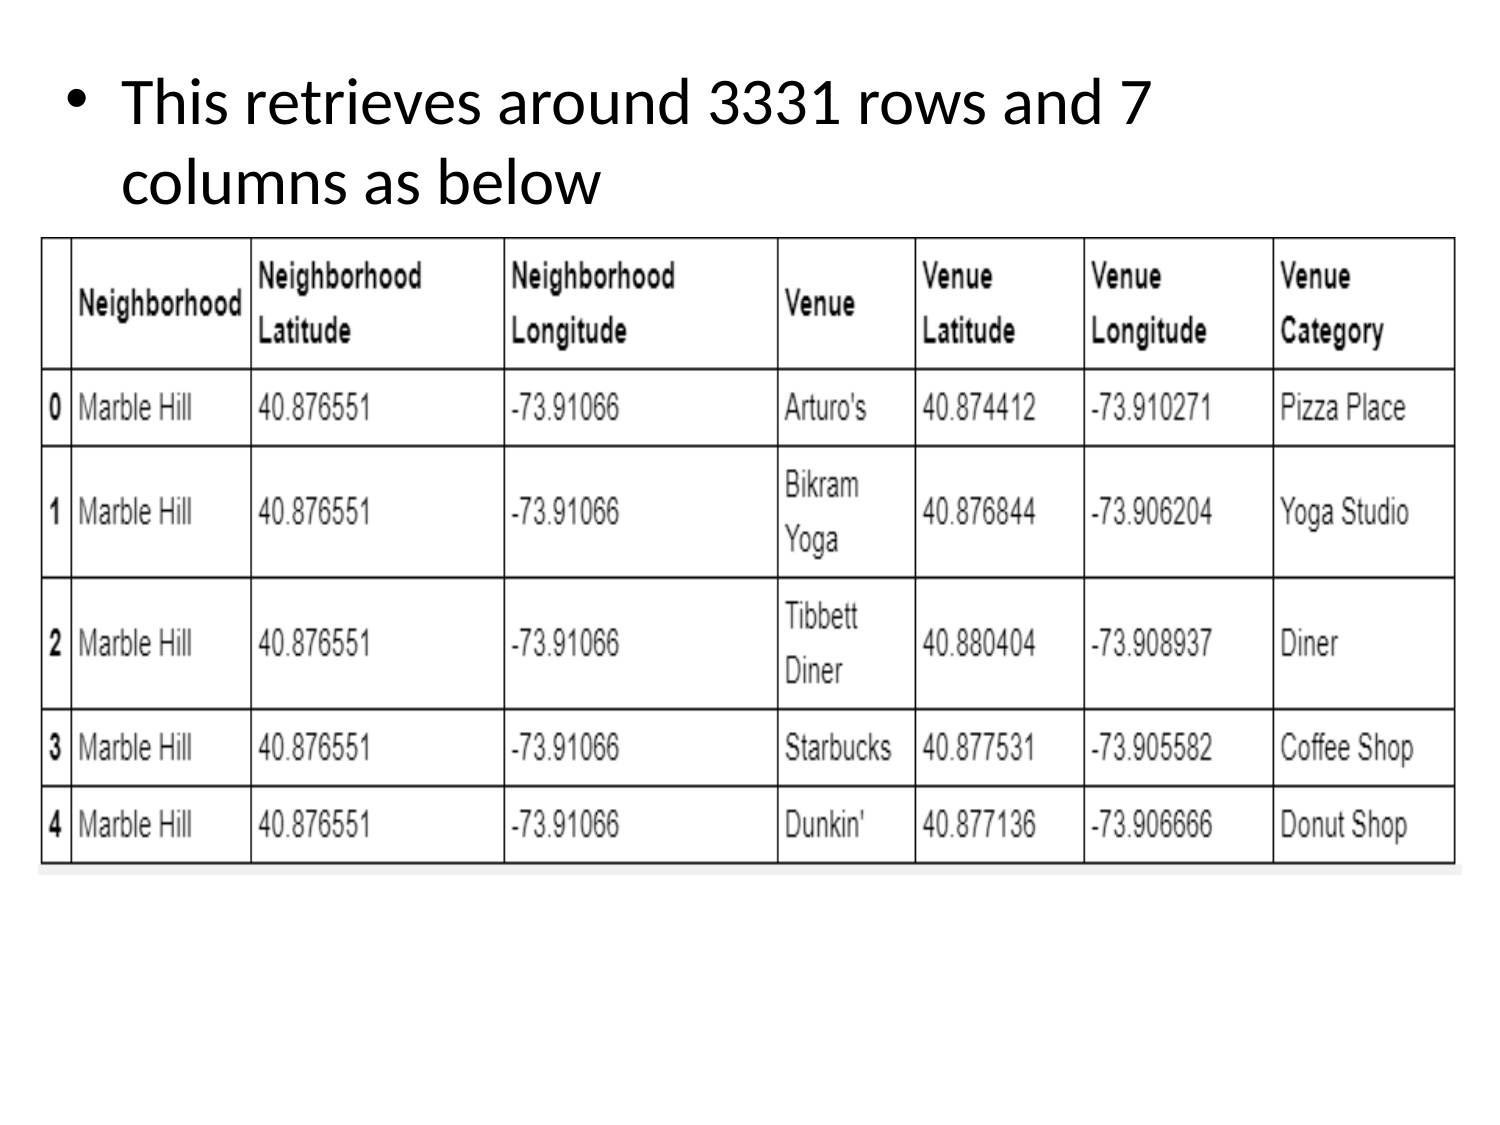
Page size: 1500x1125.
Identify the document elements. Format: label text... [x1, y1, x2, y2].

picture [37, 237, 1462, 876]
list This retrieves around 3331 rows and 7 columns as below [50, 50, 1400, 235]
